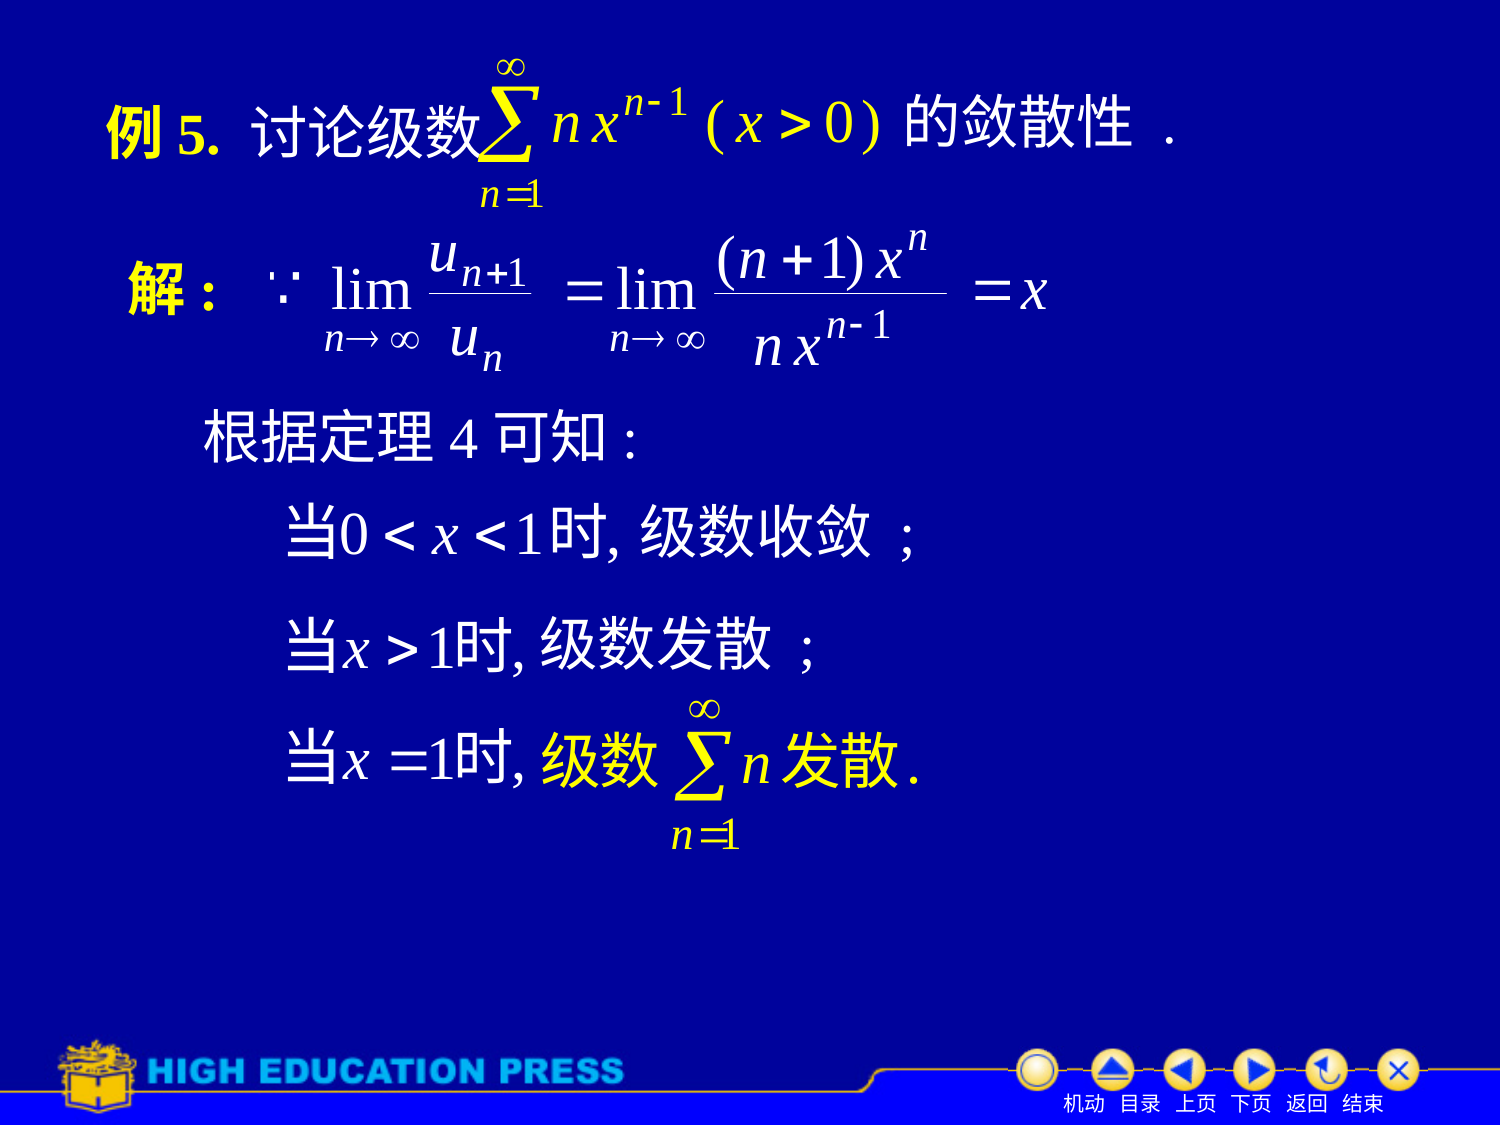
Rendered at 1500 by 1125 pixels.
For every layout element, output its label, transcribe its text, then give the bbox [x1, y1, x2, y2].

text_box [270, 218, 536, 375]
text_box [749, 299, 892, 384]
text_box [558, 220, 950, 373]
title 例5. 讨论级数 [50, 75, 474, 188]
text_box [539, 680, 921, 854]
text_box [474, 41, 884, 213]
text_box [714, 212, 932, 296]
text_box 机动 目录 上页 下页 返回 结束 [1049, 1082, 1404, 1123]
text_box 根据定理4可知: [187, 392, 825, 478]
picture [0, 0, 1500, 1125]
text_box 级数收敛 ; [624, 487, 938, 573]
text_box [287, 724, 540, 798]
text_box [287, 614, 540, 687]
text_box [966, 274, 1050, 315]
text_box 的敛散性 . [887, 77, 1263, 163]
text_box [287, 499, 634, 573]
text_box 级数发散 ; [525, 600, 863, 680]
text_box 解: [112, 245, 263, 330]
